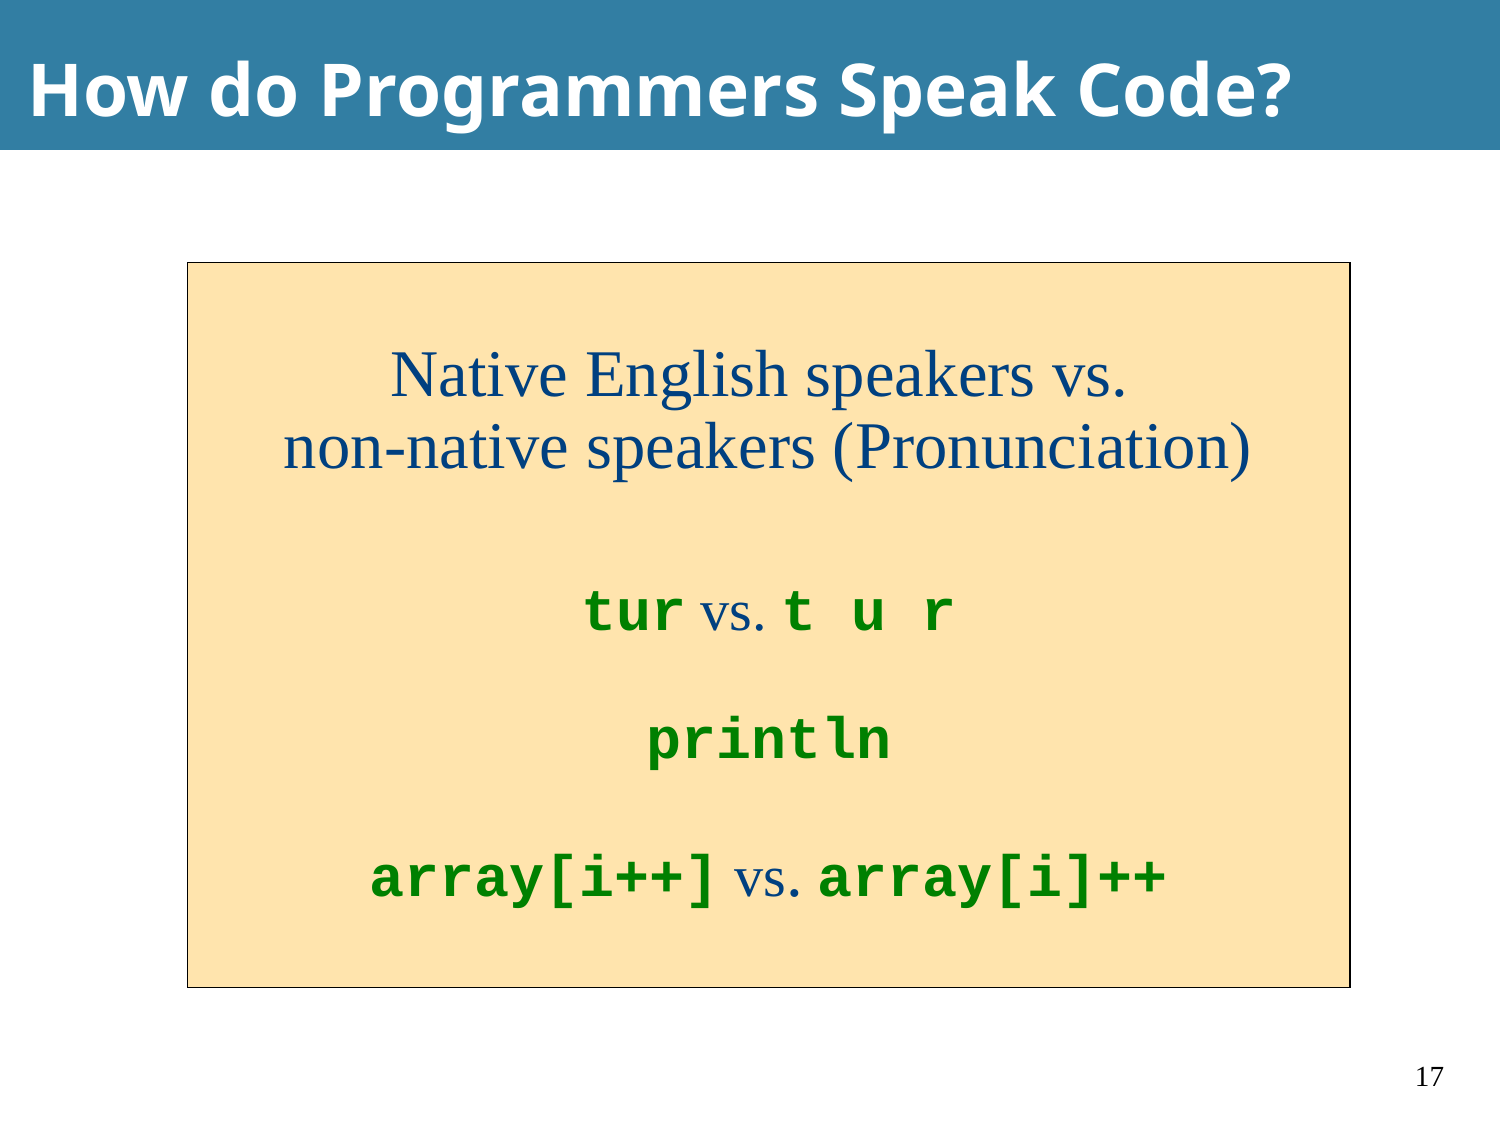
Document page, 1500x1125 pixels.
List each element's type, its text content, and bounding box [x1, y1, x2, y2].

text_box Native English speakers vs. non-native speakers (Pronunciation) tur vs. t u r println array[i++] vs. array[i]++ [187, 262, 1350, 988]
title How do Programmers Speak Code? [12, 12, 1500, 163]
